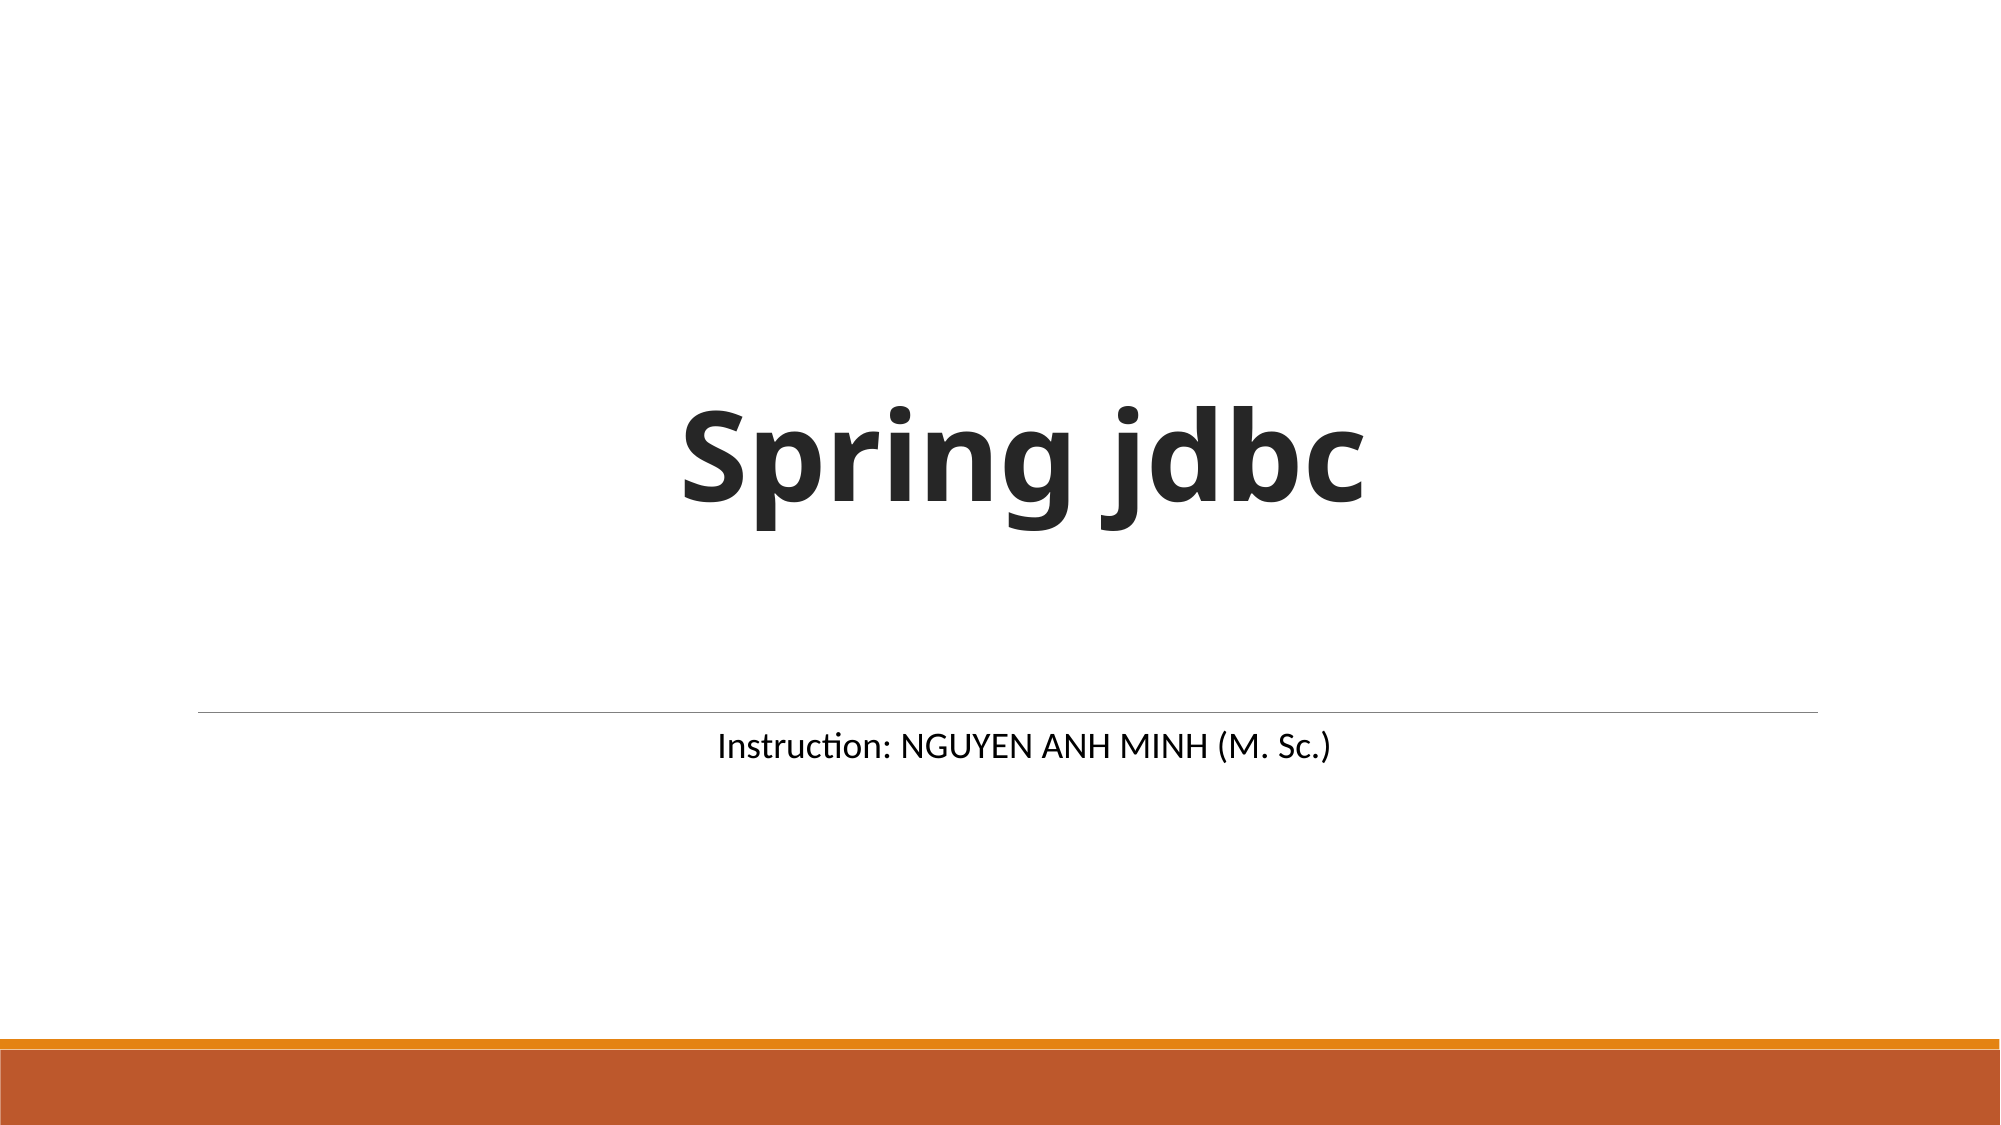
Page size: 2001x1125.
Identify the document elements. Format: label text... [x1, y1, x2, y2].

text_box Instruction: NGUYEN ANH MINH (M. Sc.) [702, 713, 1348, 774]
title Spring jdbc [664, 358, 1386, 535]
